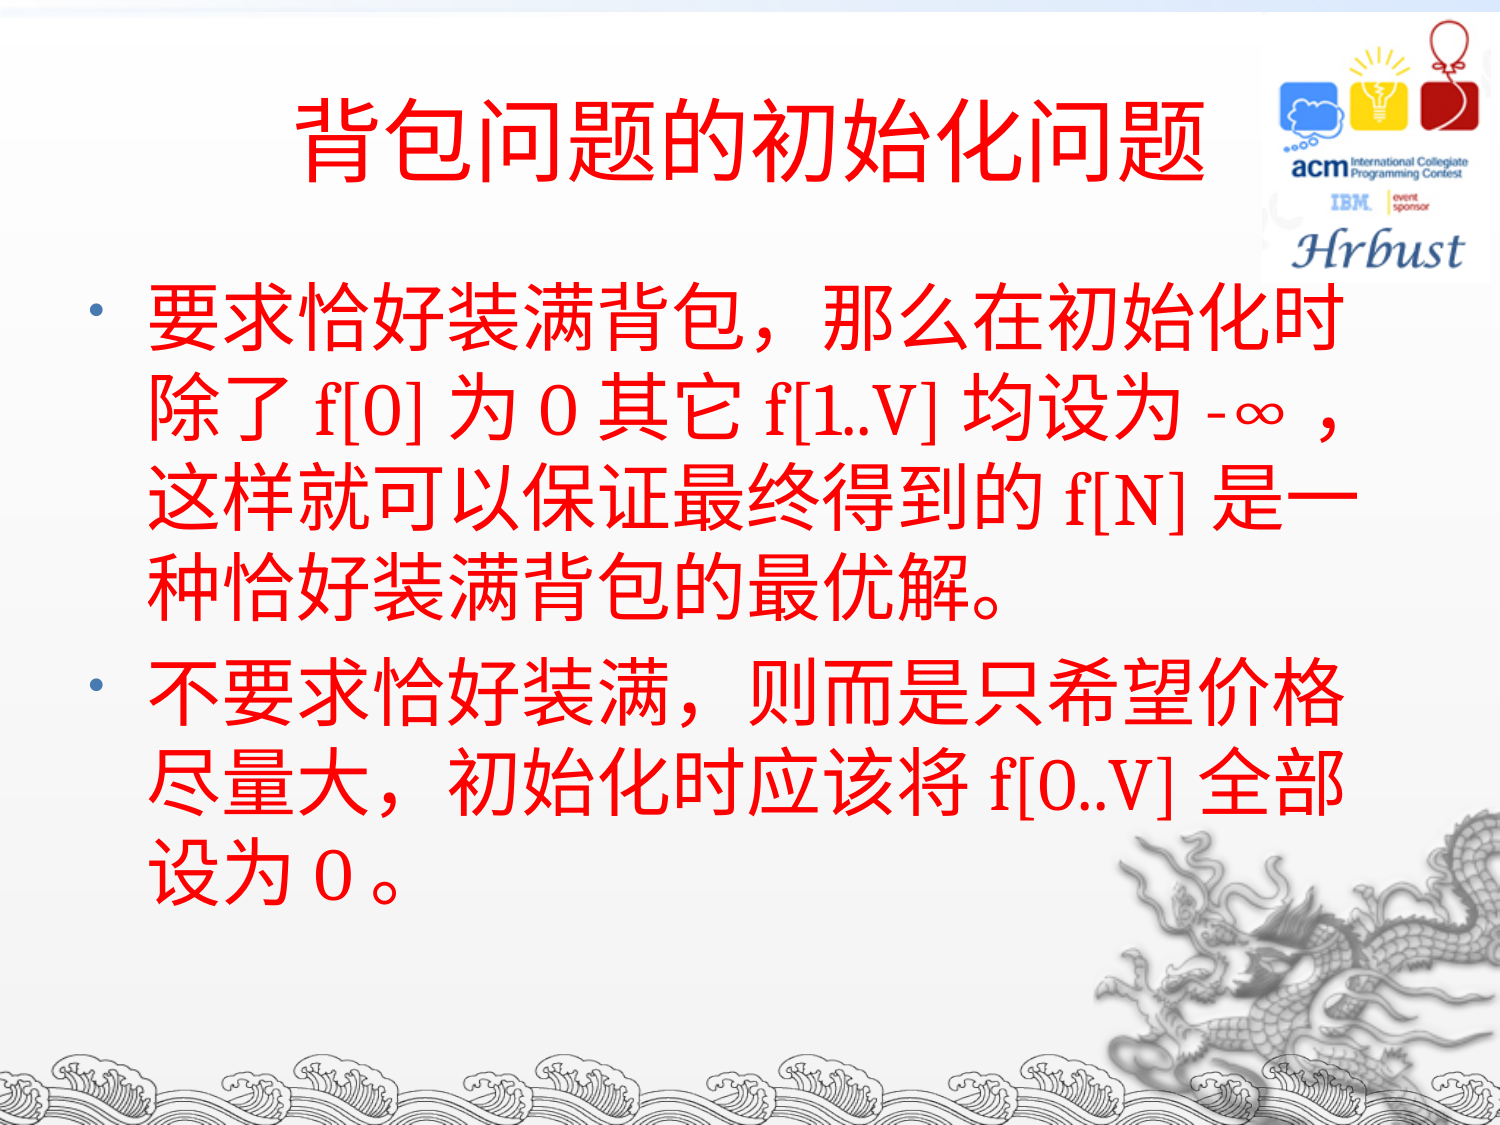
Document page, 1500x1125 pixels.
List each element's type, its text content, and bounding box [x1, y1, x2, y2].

list 要求恰好装满背包，那么在初始化时除了f[0]为0其它f[1..V]均设为-∞，这样就可以保证最终得到的f[N]是一种恰好装满背包的最优解。 不要求恰好装满，则而是只希望价格尽量大，初始化时应该将f[0..V]全部设为0。 [74, 262, 1426, 1006]
title 背包问题的初始化问题 [74, 44, 1261, 233]
picture [1261, 11, 1492, 284]
